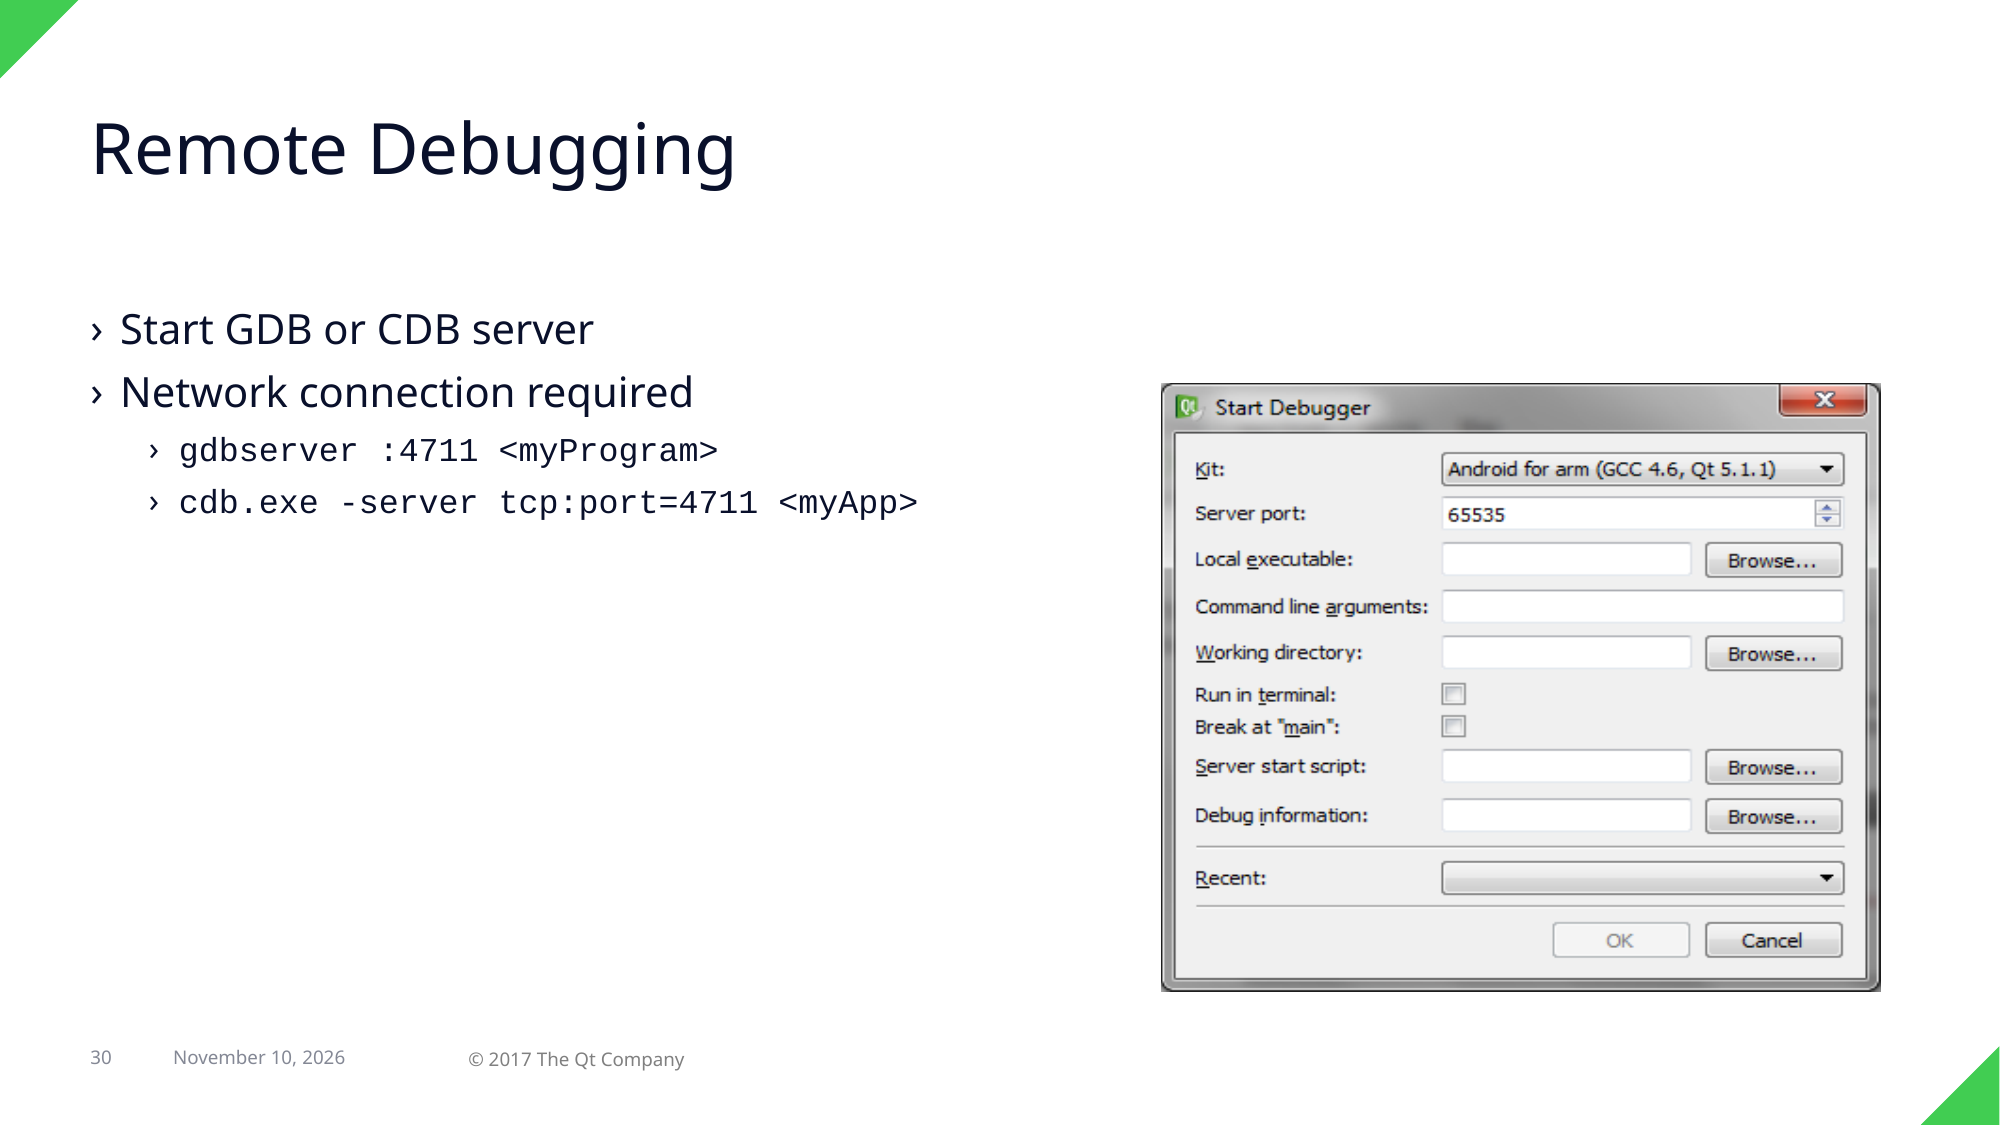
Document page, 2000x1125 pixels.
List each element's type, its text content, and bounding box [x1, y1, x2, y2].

footer © 2017 The Qt Company [468, 1046, 1910, 1071]
slide_number 30 [90, 1046, 173, 1071]
list Start GDB or CDB server Network connection required gdbserver :4711 <myProgram> cdb.exe -server tcp:port=4711 <myApp> [90, 302, 1910, 1012]
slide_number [173, 1046, 468, 1071]
picture [1161, 383, 1881, 992]
title Remote Debugging [90, 113, 1910, 268]
